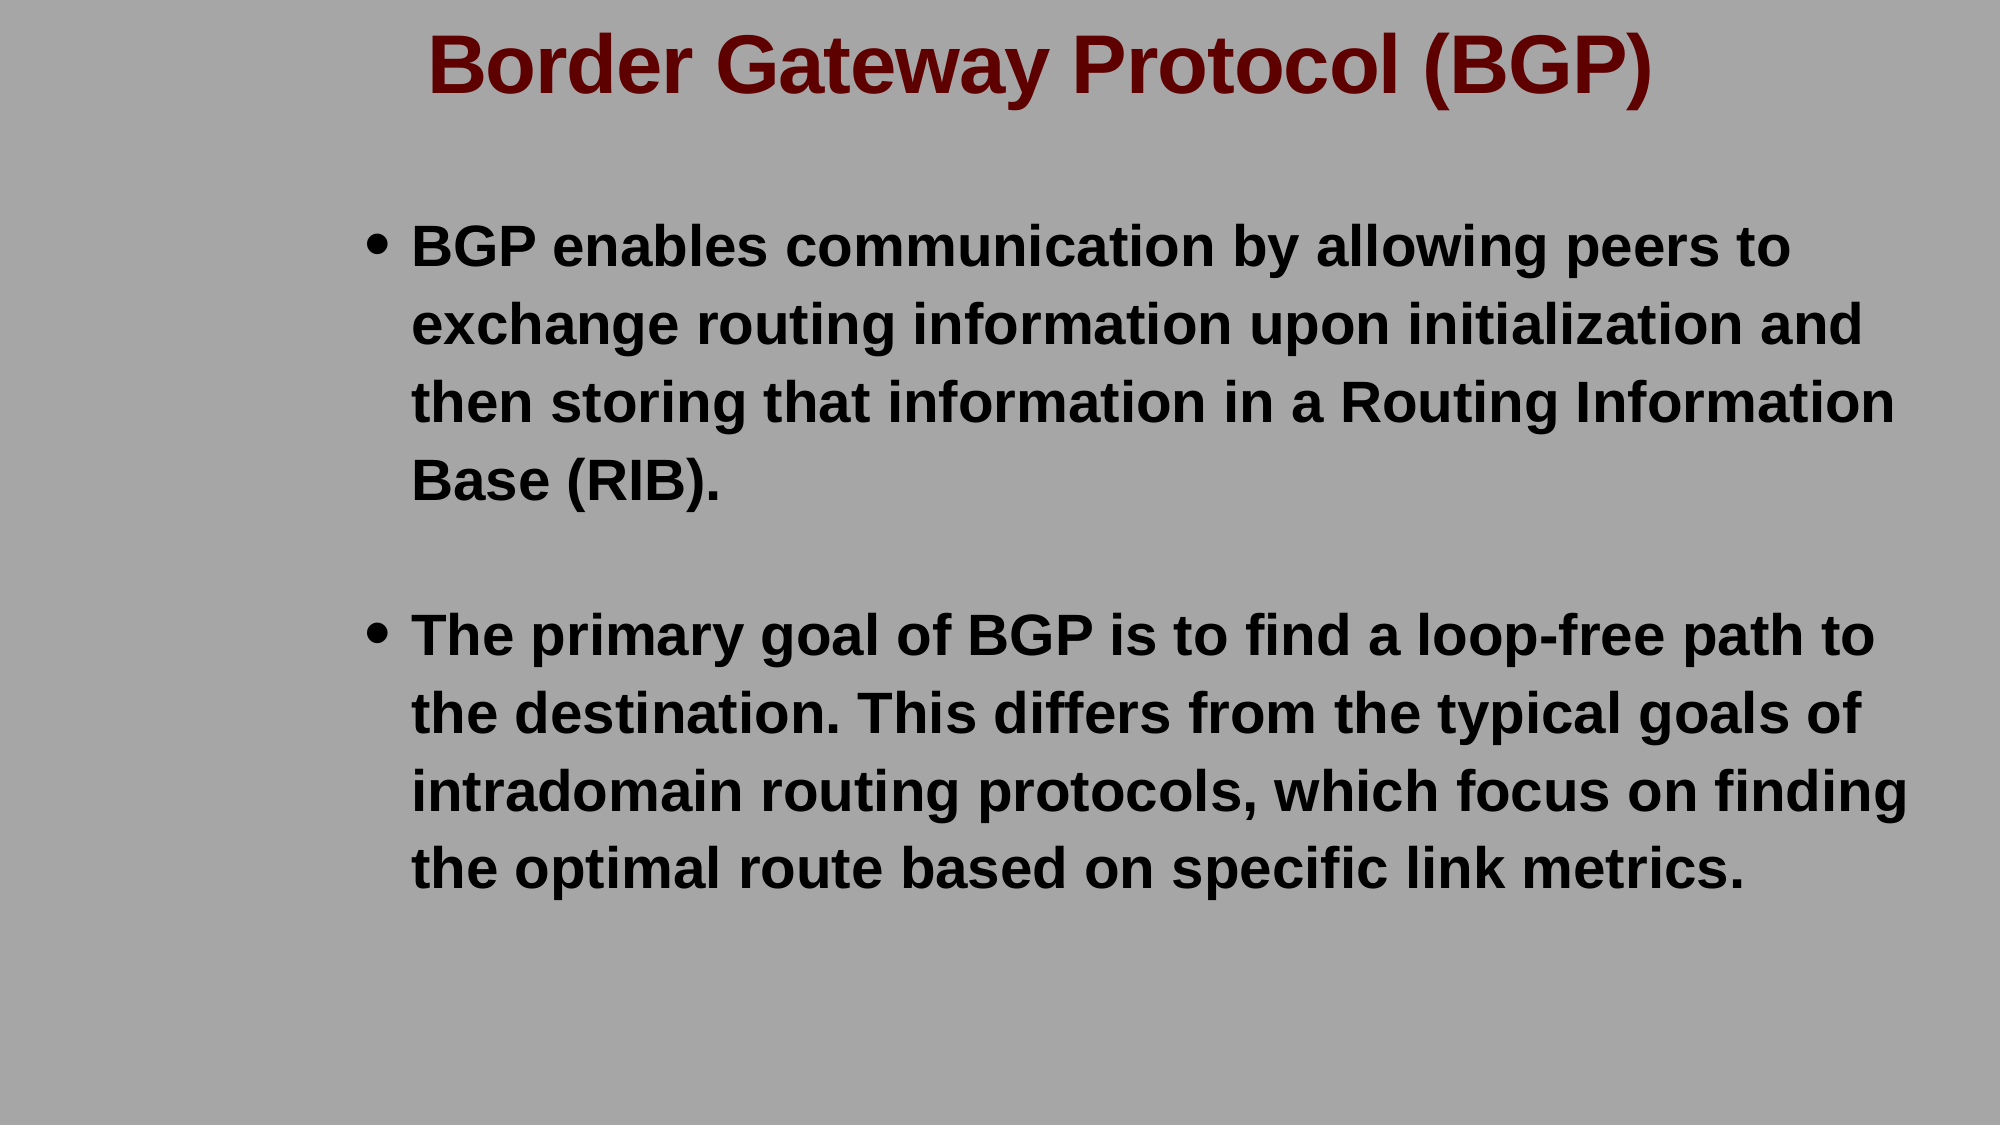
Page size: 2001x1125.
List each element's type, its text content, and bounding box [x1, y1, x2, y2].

text_box BGP enables communication by allowing peers to exchange routing information upon initialization and then storing that information in a Routing Information Base (RIB). The primary goal of BGP is to find a loop-free path to the destination. This differs from the typical goals of intradomain routing protocols, which focus on finding the optimal route based on specific link metrics. [349, 193, 1980, 908]
text_box Border Gateway Protocol (BGP) [40, 0, 2000, 118]
